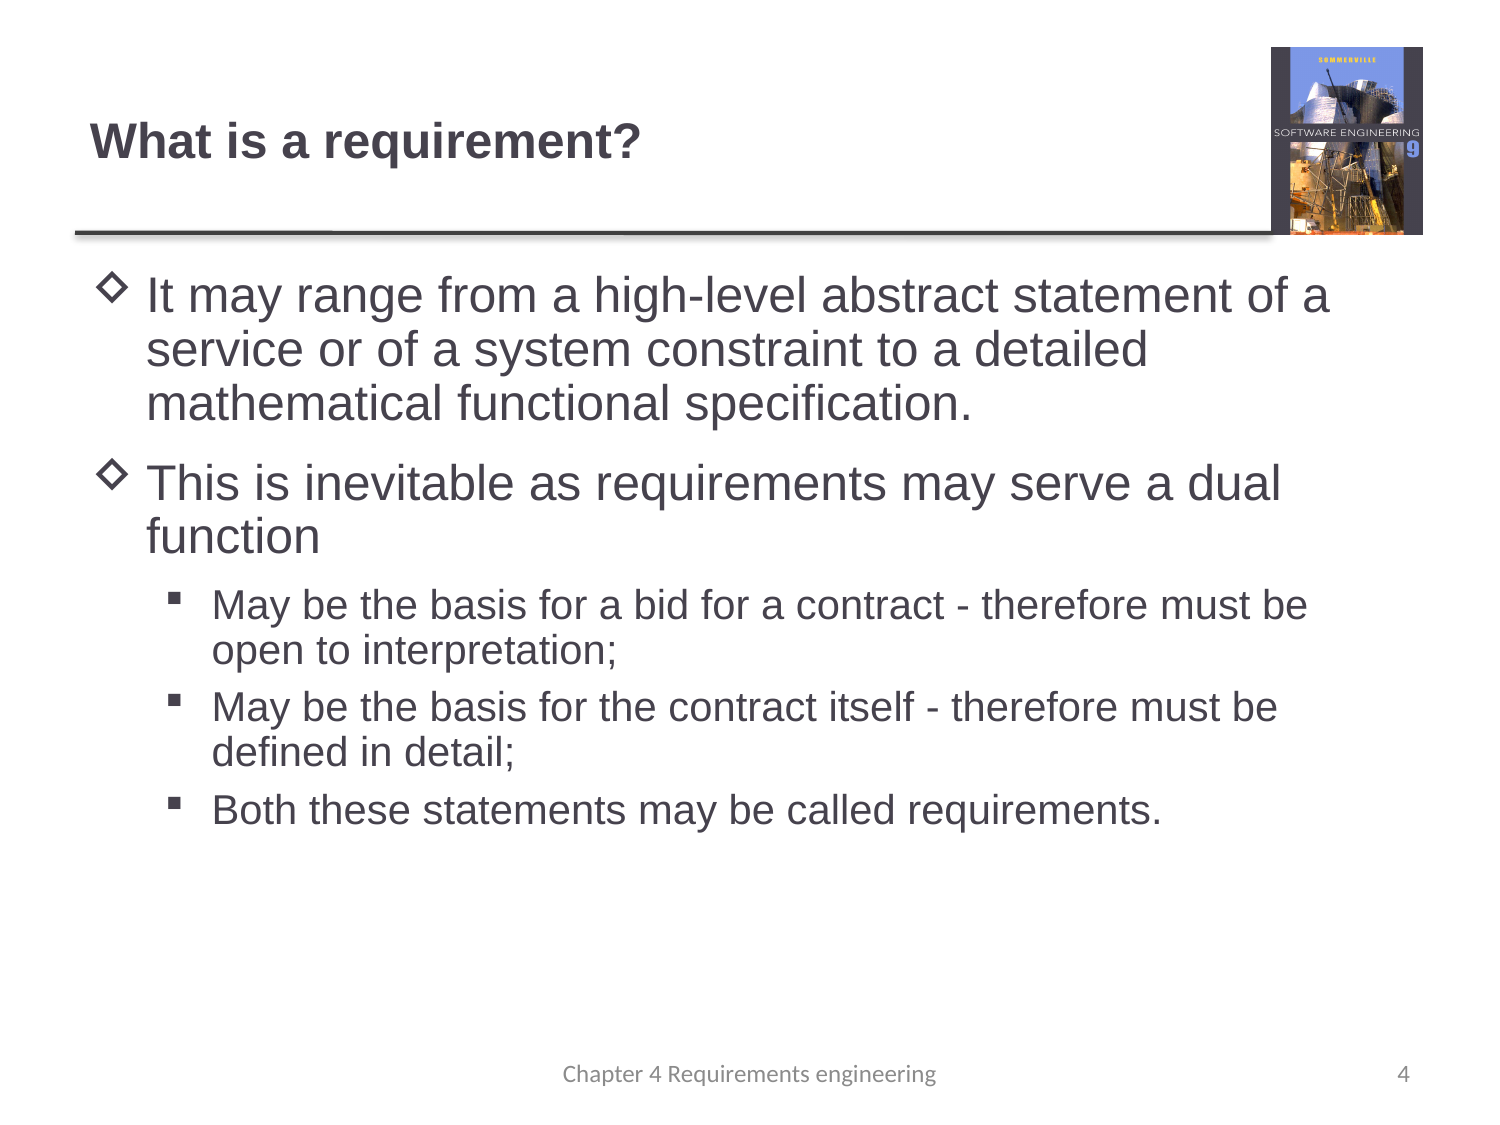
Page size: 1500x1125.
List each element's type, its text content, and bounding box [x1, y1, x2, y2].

list It may range from a high-level abstract statement of a service or of a system constraint to a detailed mathematical functional specification. This is inevitable as requirements may serve a dual function May be the basis for a bid for a contract - therefore must be open to interpretation; May be the basis for the contract itself - therefore must be defined in detail; Both these statements may be called requirements. [75, 262, 1425, 1005]
title What is a requirement? [74, 44, 1272, 233]
picture [1272, 47, 1423, 235]
slide_number 4 [1074, 1042, 1425, 1103]
footer Chapter 4 Requirements engineering [512, 1042, 988, 1103]
